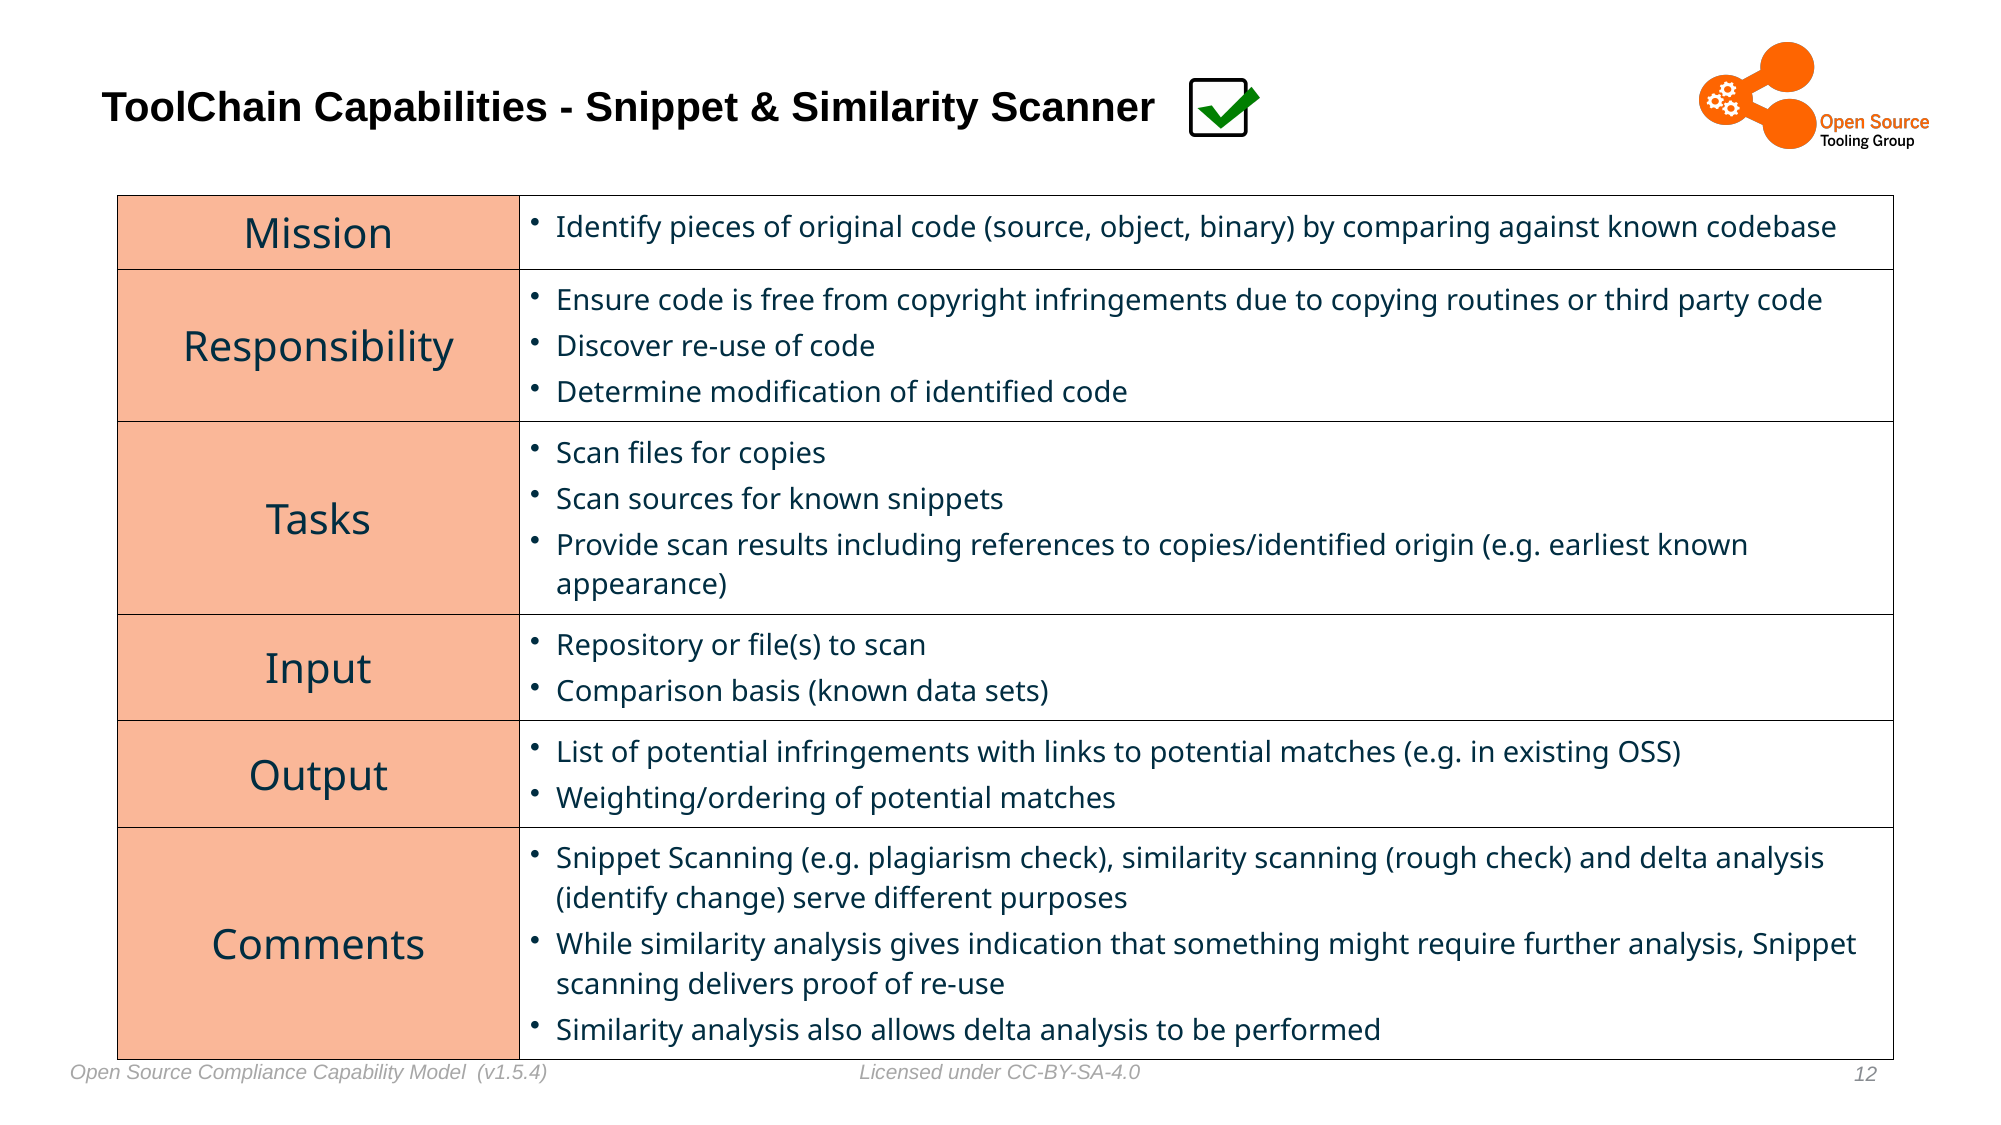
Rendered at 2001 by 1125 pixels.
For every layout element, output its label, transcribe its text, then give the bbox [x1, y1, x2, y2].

table_cell Repository or file(s) to scan Comparison basis (known data sets) [520, 615, 1893, 720]
title ToolChain Capabilities - Snippet & Similarity Scanner [93, 58, 1707, 157]
table_cell Snippet Scanning (e.g. plagiarism check), similarity scanning (rough check) and delta analysis (identify change) serve different purposes While similarity analysis gives indication that something might require further analysis, Snippet scanning delivers proof of re-use Similarity analysis also allows delta analysis to be performed [520, 828, 1893, 1059]
table_cell Input [118, 615, 519, 720]
table_cell Ensure code is free from copyright infringements due to copying routines or third party code Discover re-use of code Determine modification of identified code [520, 270, 1893, 421]
picture [1699, 42, 1929, 149]
table_cell Output [118, 721, 519, 827]
table_cell Tasks [118, 422, 519, 614]
table_cell List of potential infringements with links to potential matches (e.g. in existing OSS) Weighting/ordering of potential matches [520, 721, 1893, 827]
table_header Mission [118, 196, 519, 269]
table_header Identify pieces of original code (source, object, binary) by comparing against known codebase [520, 196, 1893, 269]
slide_number 12 [1845, 1053, 1886, 1092]
table_cell Scan files for copies Scan sources for known snippets Provide scan results including references to copies/identified origin (e.g. earliest known appearance) [520, 422, 1893, 614]
picture [1189, 78, 1260, 137]
table_cell Responsibility [118, 270, 519, 421]
table_cell Comments [118, 828, 519, 1059]
